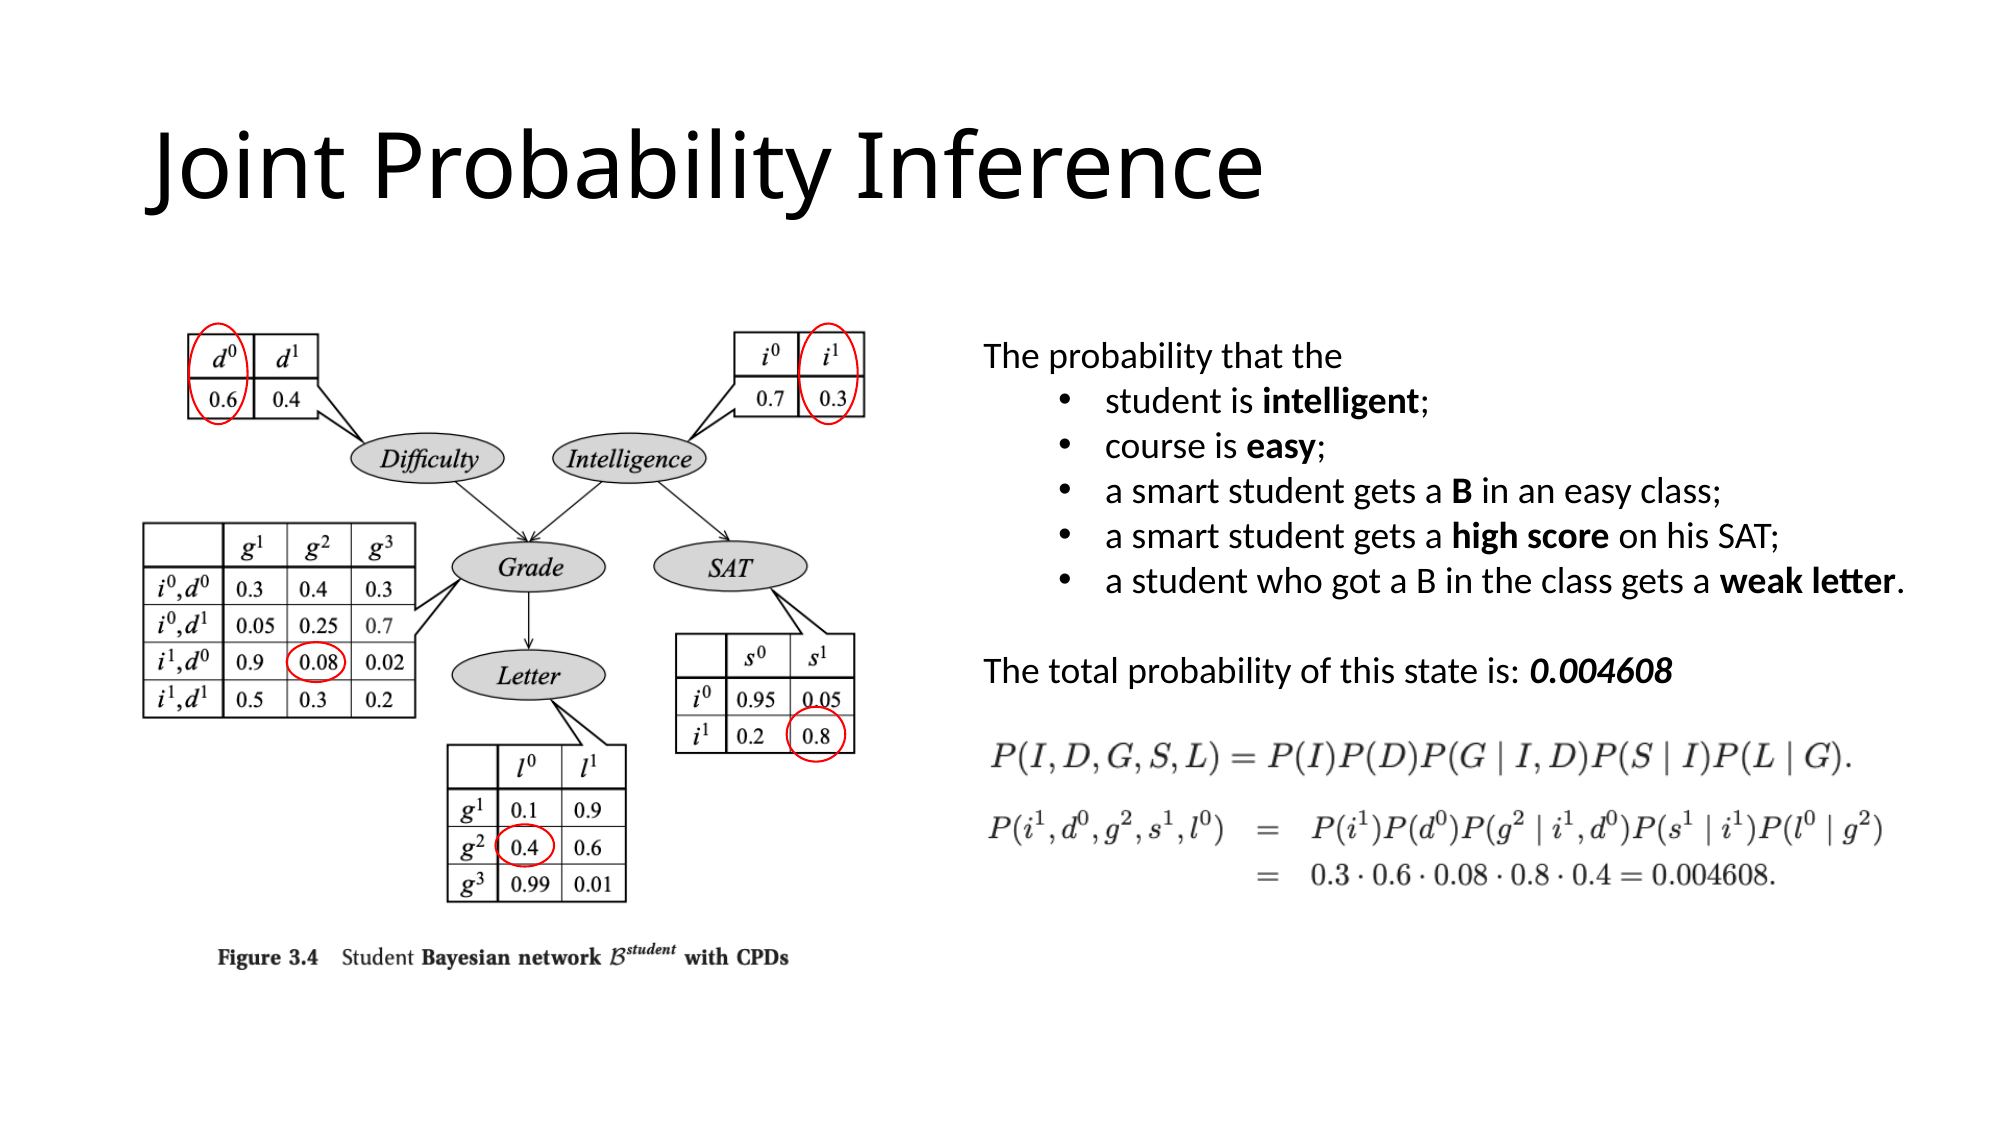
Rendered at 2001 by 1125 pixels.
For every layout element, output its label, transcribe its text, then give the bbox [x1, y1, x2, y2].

text_box The probability that the student is intelligent; course is easy; a smart student gets a B in an easy class; a smart student gets a high score on his SAT; a student who got a B in the class gets a weak letter. The total probability of this state is: 0.004608 [969, 323, 1969, 699]
picture [62, 286, 1906, 997]
title Joint Probability Inference [137, 59, 1863, 278]
